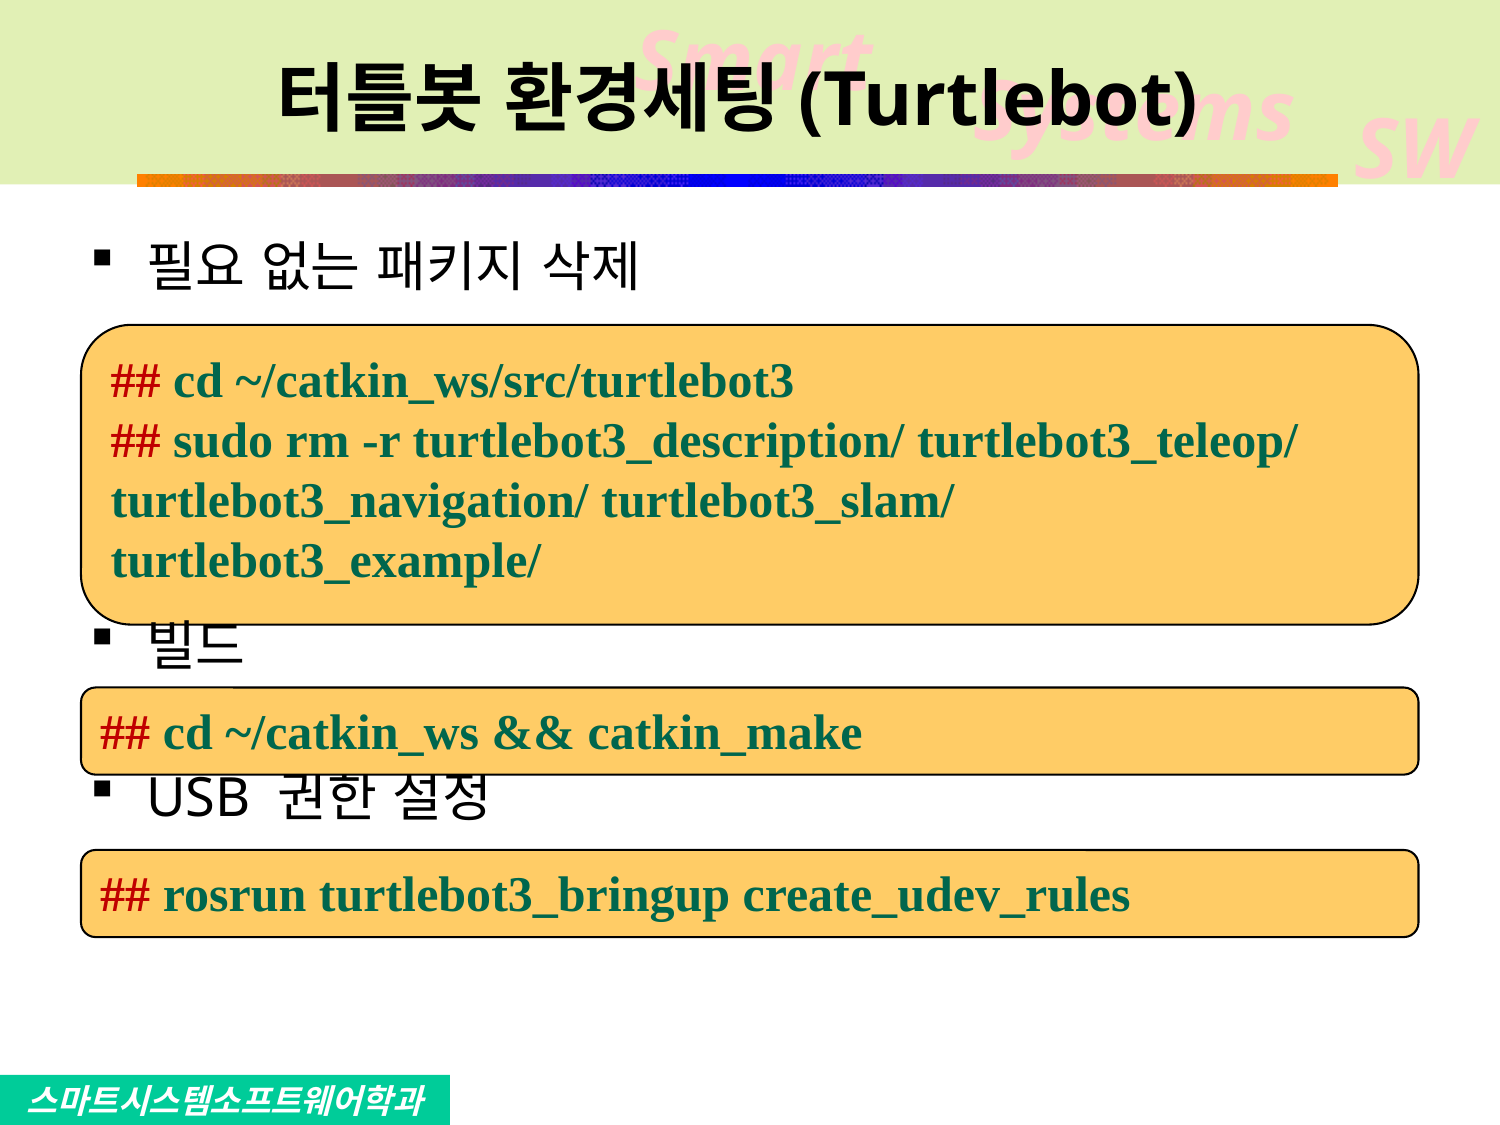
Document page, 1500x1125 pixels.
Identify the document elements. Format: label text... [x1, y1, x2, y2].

text_box 필요 없는 패키지 삭제 빌드 USB 권한 설정 [74, 224, 1363, 313]
title 터틀봇 환경세팅(Turtlebot) [62, 15, 1413, 175]
text_box ## rosrun turtlebot3_bringup create_udev_rules [80, 849, 1419, 938]
text_box ## cd ~/catkin_ws && catkin_make [80, 687, 1419, 775]
text_box ## cd ~/catkin_ws/src/turtlebot3 ## sudo rm -r turtlebot3_description/ turtlebot3_teleop/ turtlebot3_navigation/ turtlebot3_slam/ turtlebot3_example/ [80, 324, 1419, 625]
picture [137, 175, 1338, 187]
